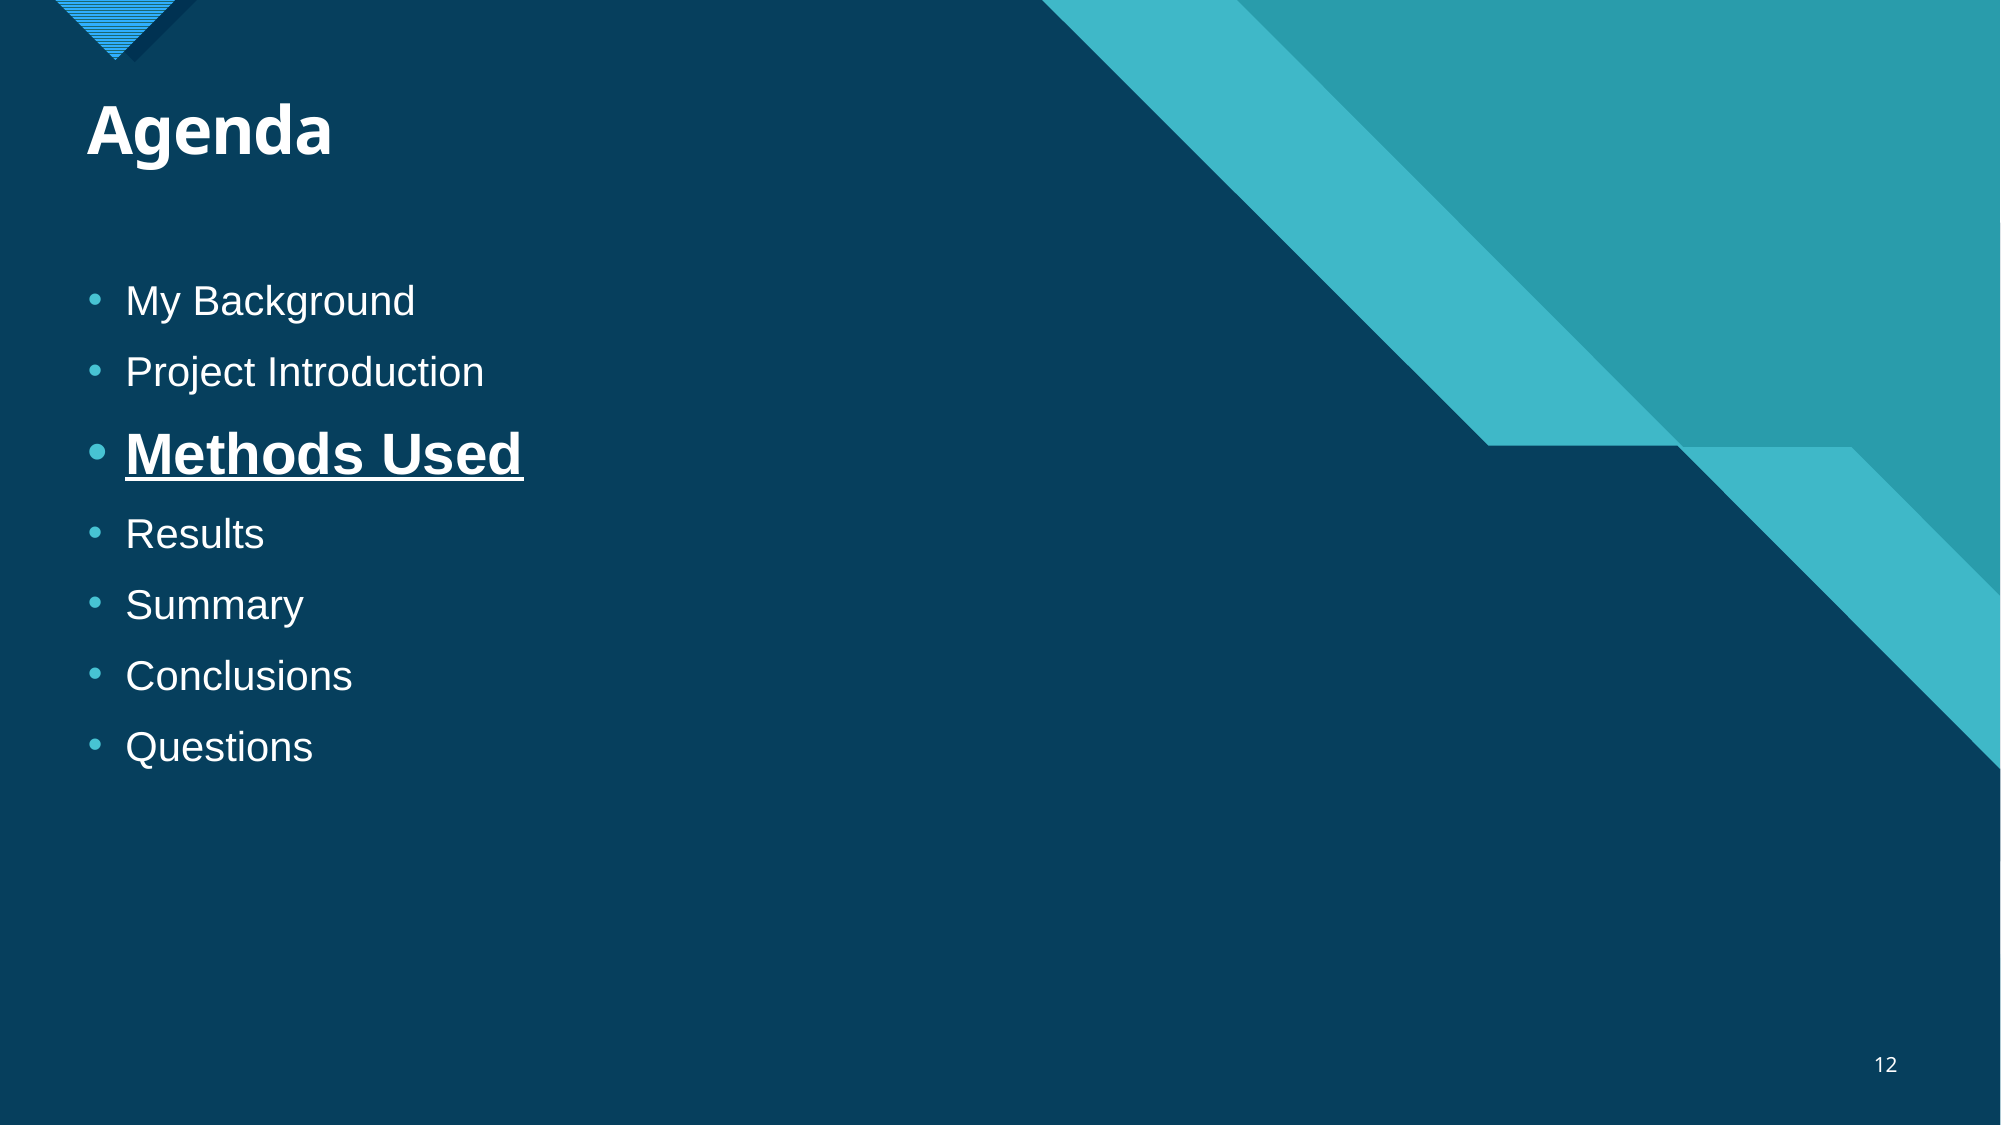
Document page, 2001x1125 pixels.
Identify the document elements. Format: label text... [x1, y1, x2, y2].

list My Background Project Introduction Methods Used Results Summary Conclusions Questions [72, 266, 1175, 939]
slide_number 12 [1845, 1035, 1913, 1096]
title Agenda [72, 89, 1913, 177]
